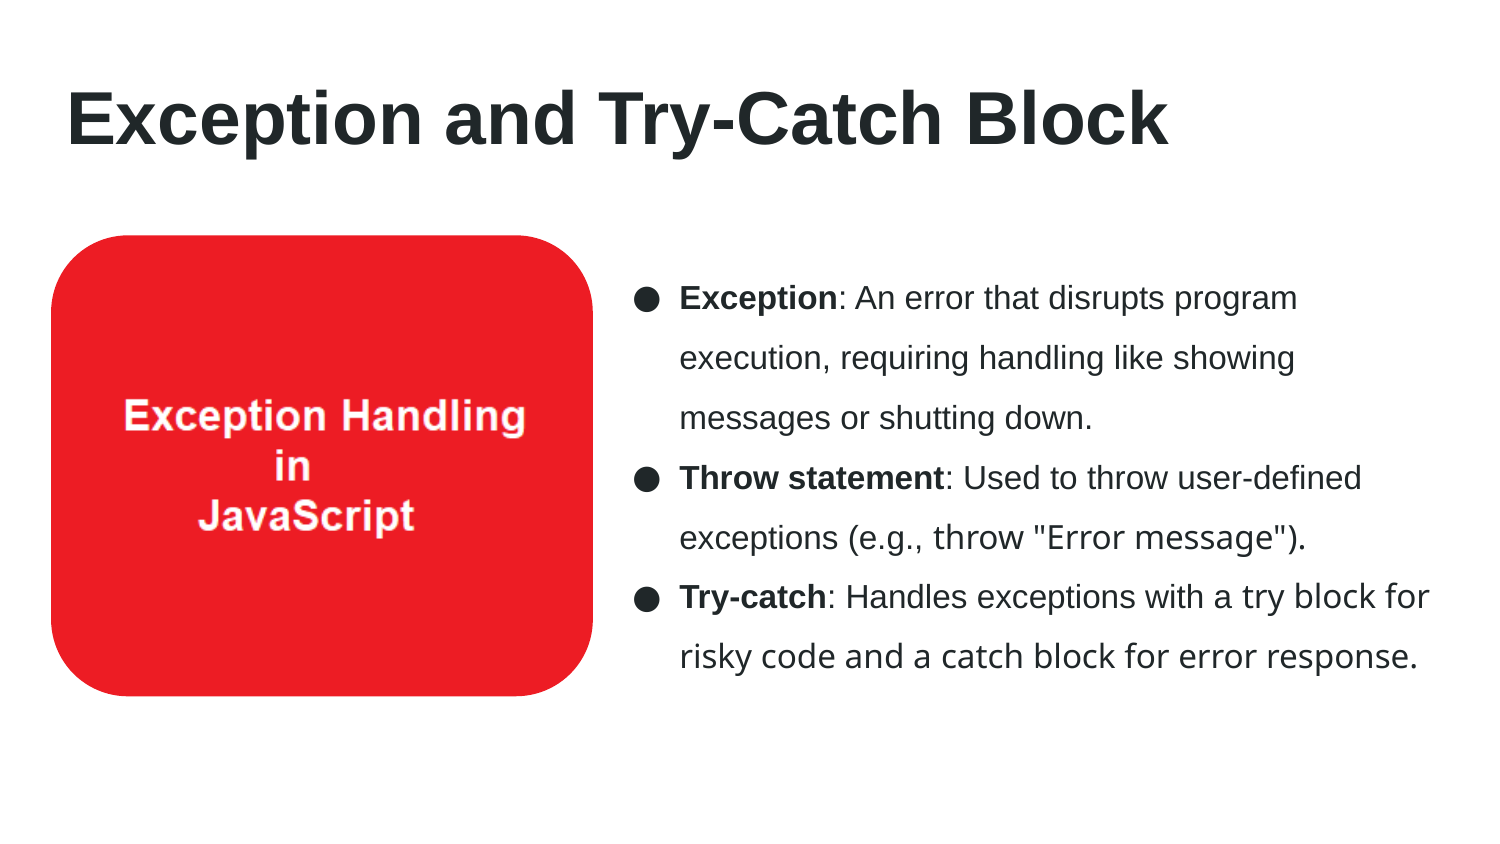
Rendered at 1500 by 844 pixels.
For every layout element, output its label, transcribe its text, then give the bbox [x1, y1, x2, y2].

title Exception and Try-Catch Block [51, 72, 1449, 167]
list Exception: An error that disrupts program execution, requiring handling like showing messages or shutting down. Throw statement: Used to throw user-defined exceptions (e.g., throw "Error message"). Try-catch: Handles exceptions with a try block for risky code and a catch block for error response. [617, 221, 1449, 711]
picture [50, 235, 594, 697]
